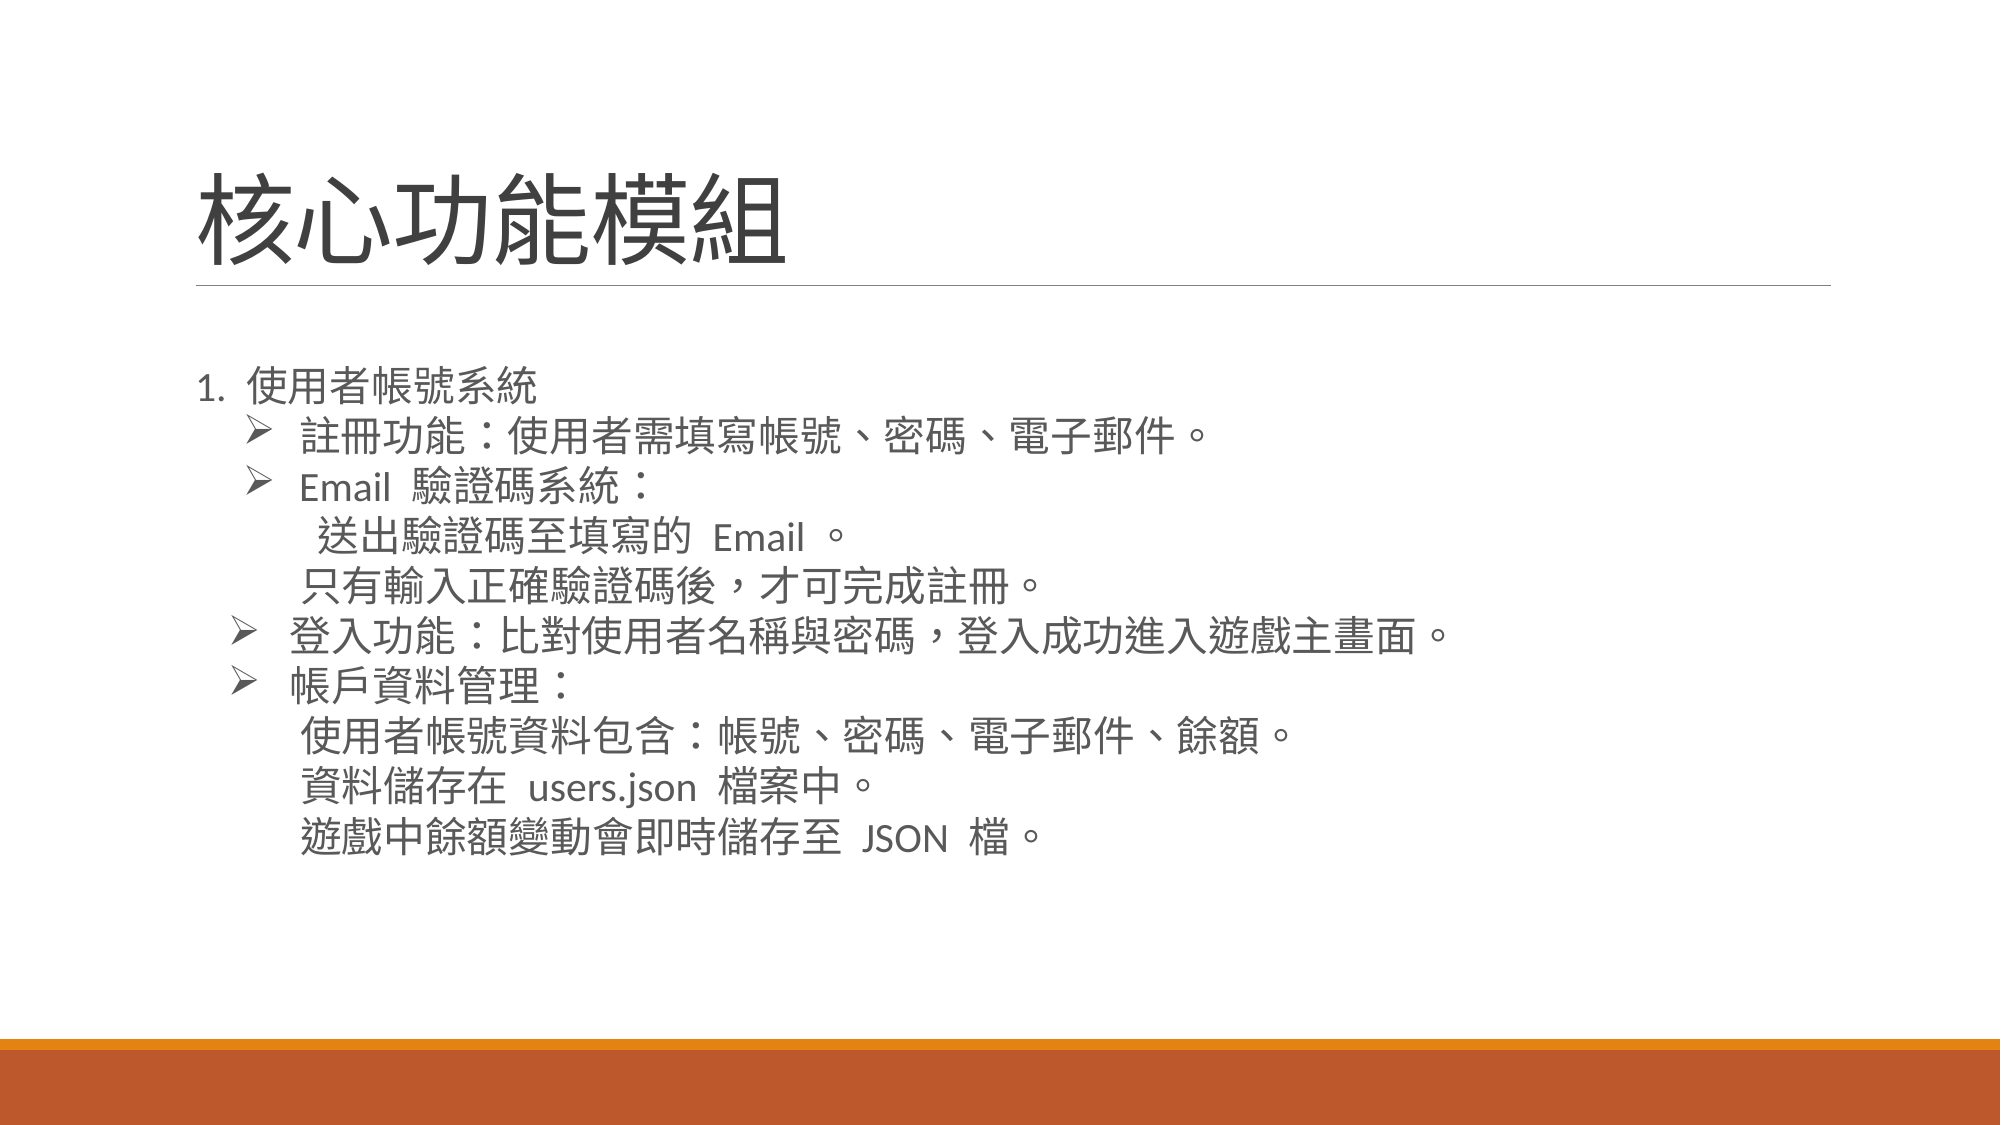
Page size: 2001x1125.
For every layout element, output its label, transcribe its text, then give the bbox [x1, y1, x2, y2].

title 核心功能模組 [180, 47, 1830, 285]
list 1. 使用者帳號系統 註冊功能：使用者需填寫帳號、密碼、電子郵件。 Email 驗證碼系統： 送出驗證碼至填寫的 Email。 只有輸入正確驗證碼後，才可完成註冊。 登入功能：比對使用者名稱與密碼，登入成功進入遊戲主畫面。 帳戶資料管理： 使用者帳號資料包含：帳號、密碼、電子郵件、餘額。 資料儲存在 users.json 檔案中。 遊戲中餘額變動會即時儲存至 JSON 檔。 [180, 306, 1474, 960]
